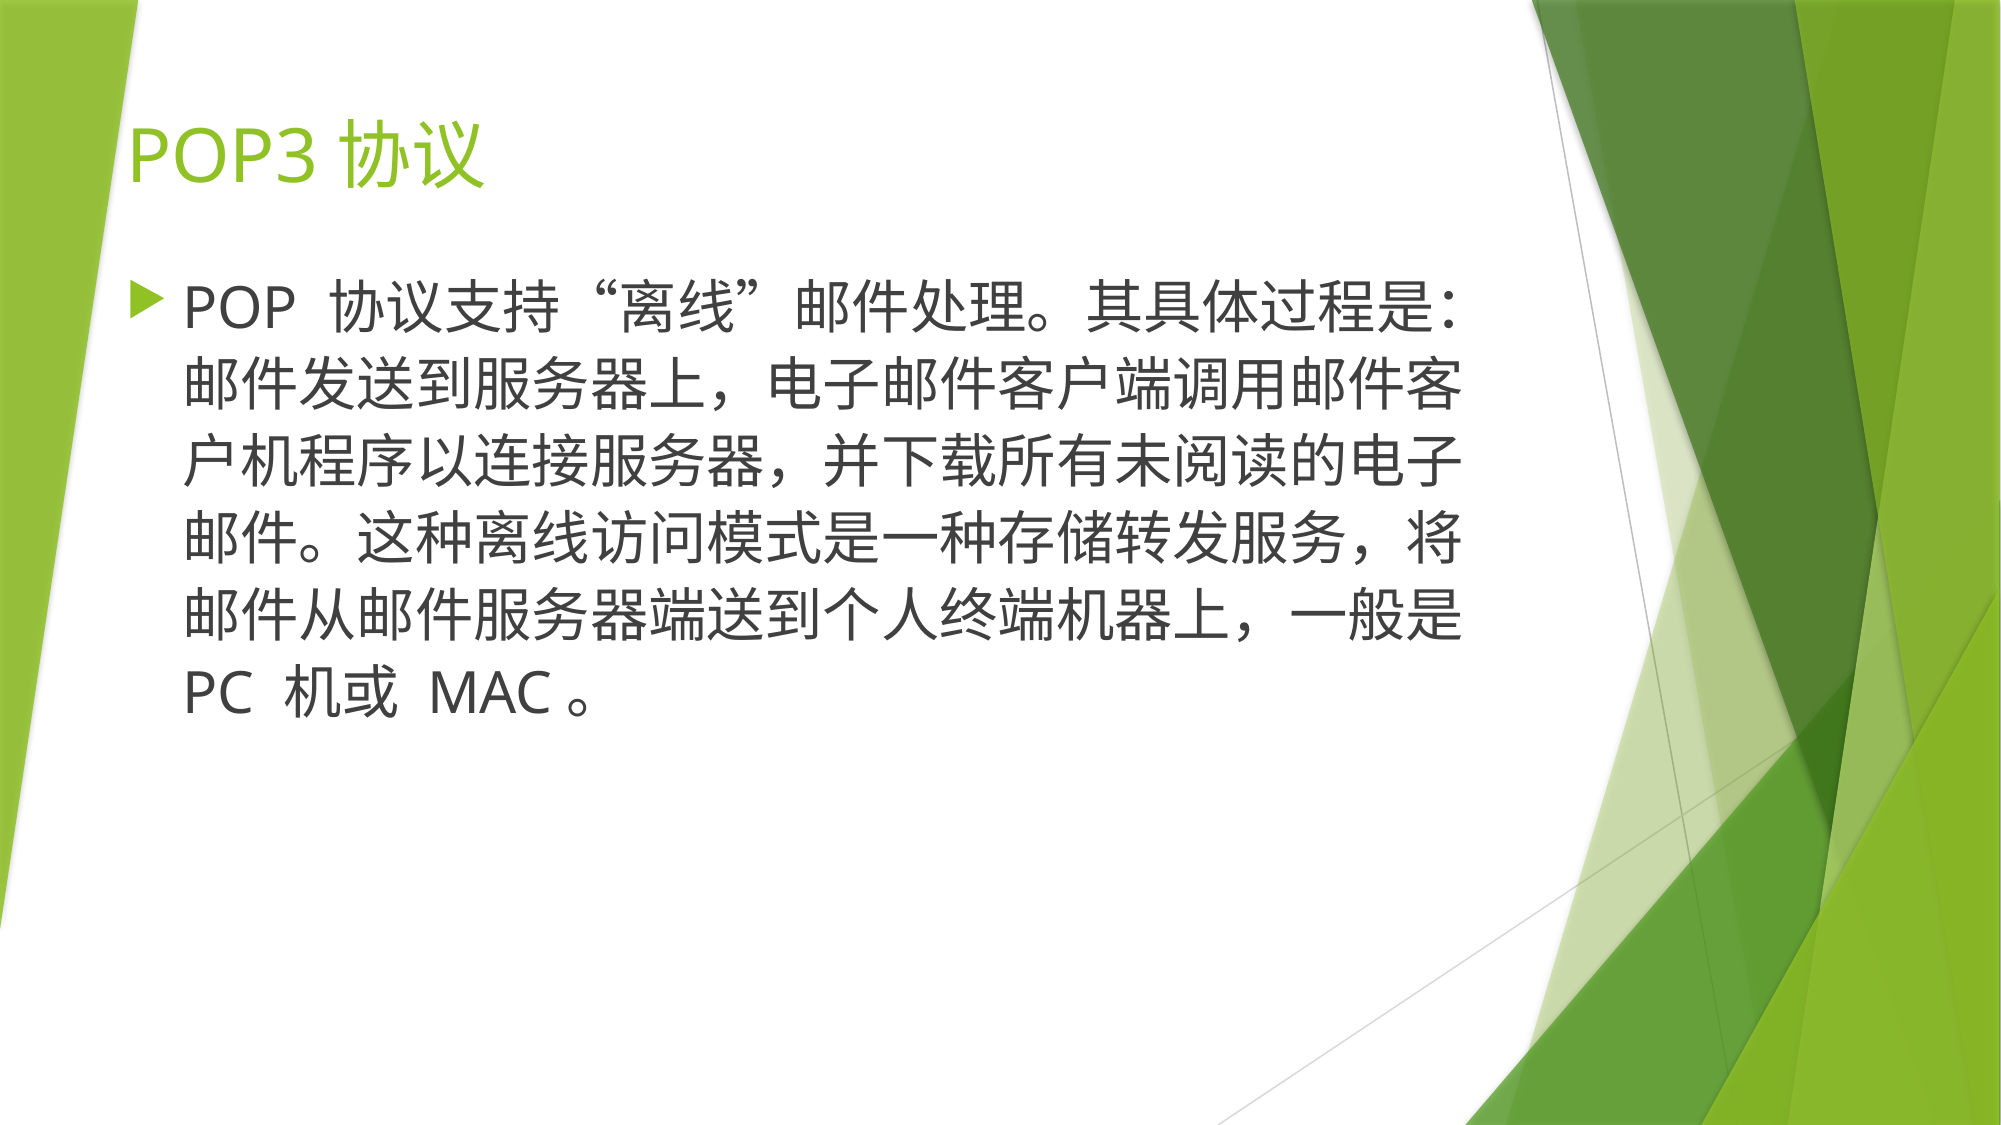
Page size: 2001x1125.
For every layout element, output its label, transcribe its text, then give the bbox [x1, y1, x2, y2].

list POP 协议支持“离线”邮件处理。其具体过程是：邮件发送到服务器上，电子邮件客户端调用邮件客户机程序以连接服务器，并下载所有未阅读的电子邮件。这种离线访问模式是一种存储转发服务，将邮件从邮件服务器端送到个人终端机器上，一般是 PC 机或 MAC。 [111, 256, 1522, 893]
title POP3协议 [111, 99, 1522, 256]
